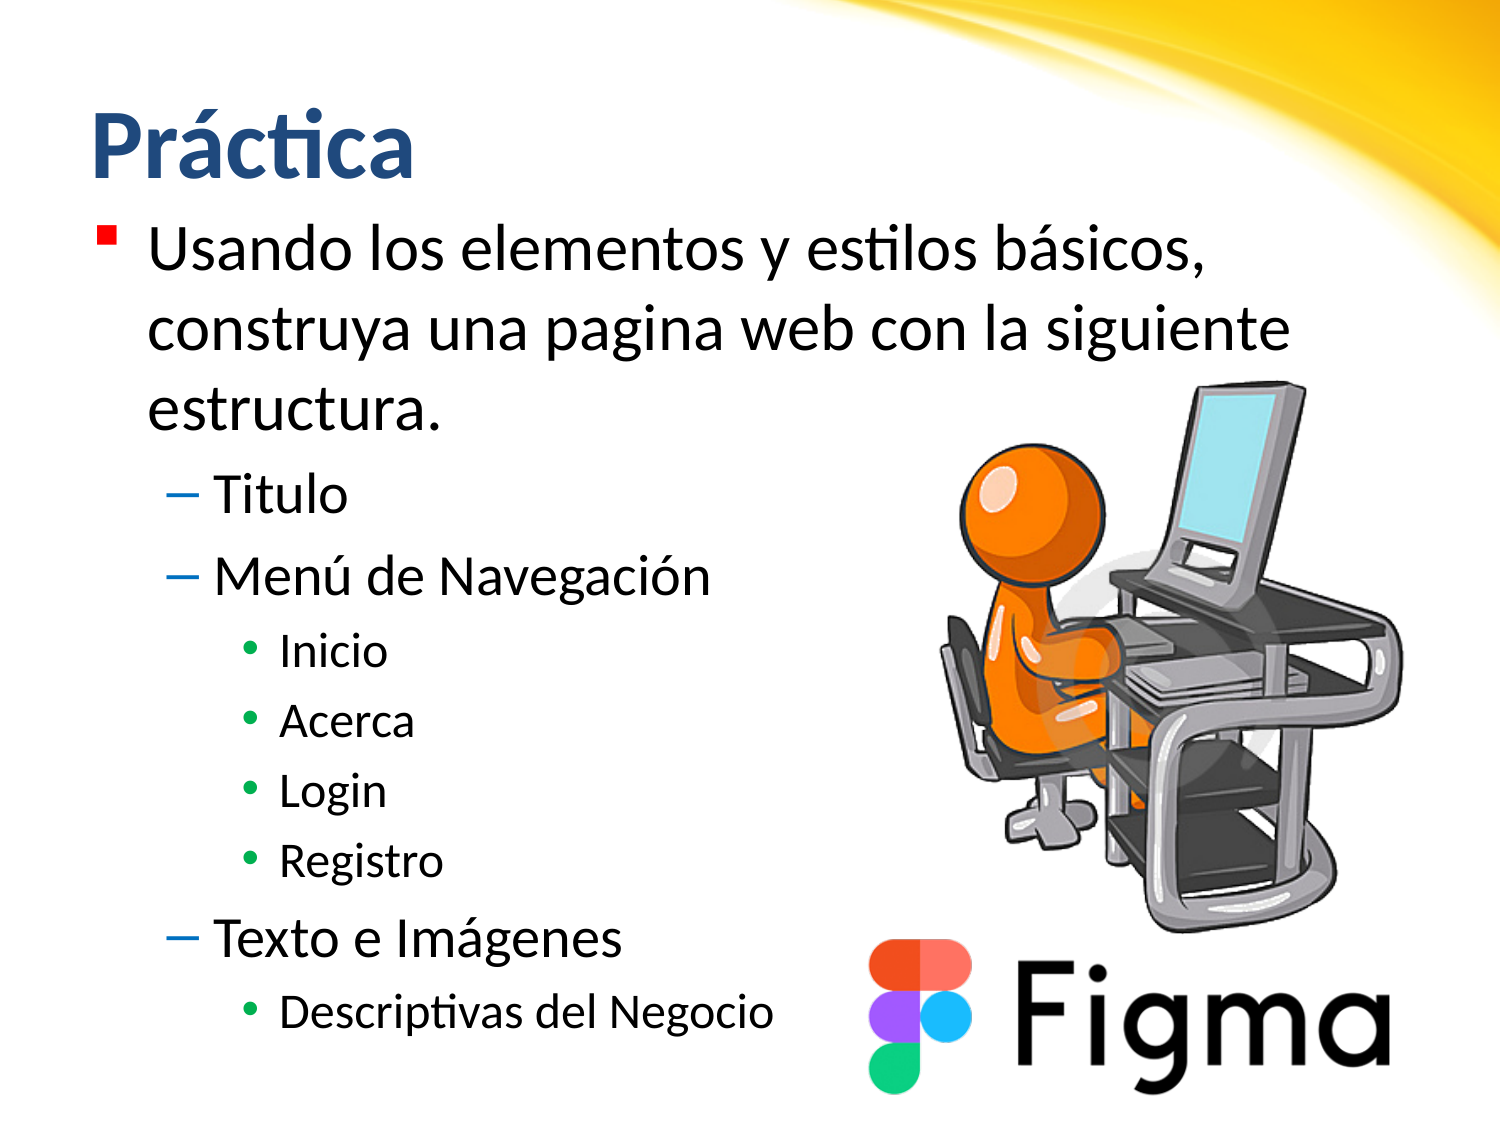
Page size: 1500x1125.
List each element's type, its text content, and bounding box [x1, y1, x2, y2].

title Práctica [75, 45, 1425, 233]
picture [777, 375, 1461, 1125]
list Usando los elementos y estilos básicos, construya una pagina web con la siguiente estructura. Titulo Menú de Navegación Inicio Acerca Login Registro Texto e Imágenes Descriptivas del Negocio [76, 196, 1459, 1083]
picture [770, 0, 1500, 348]
